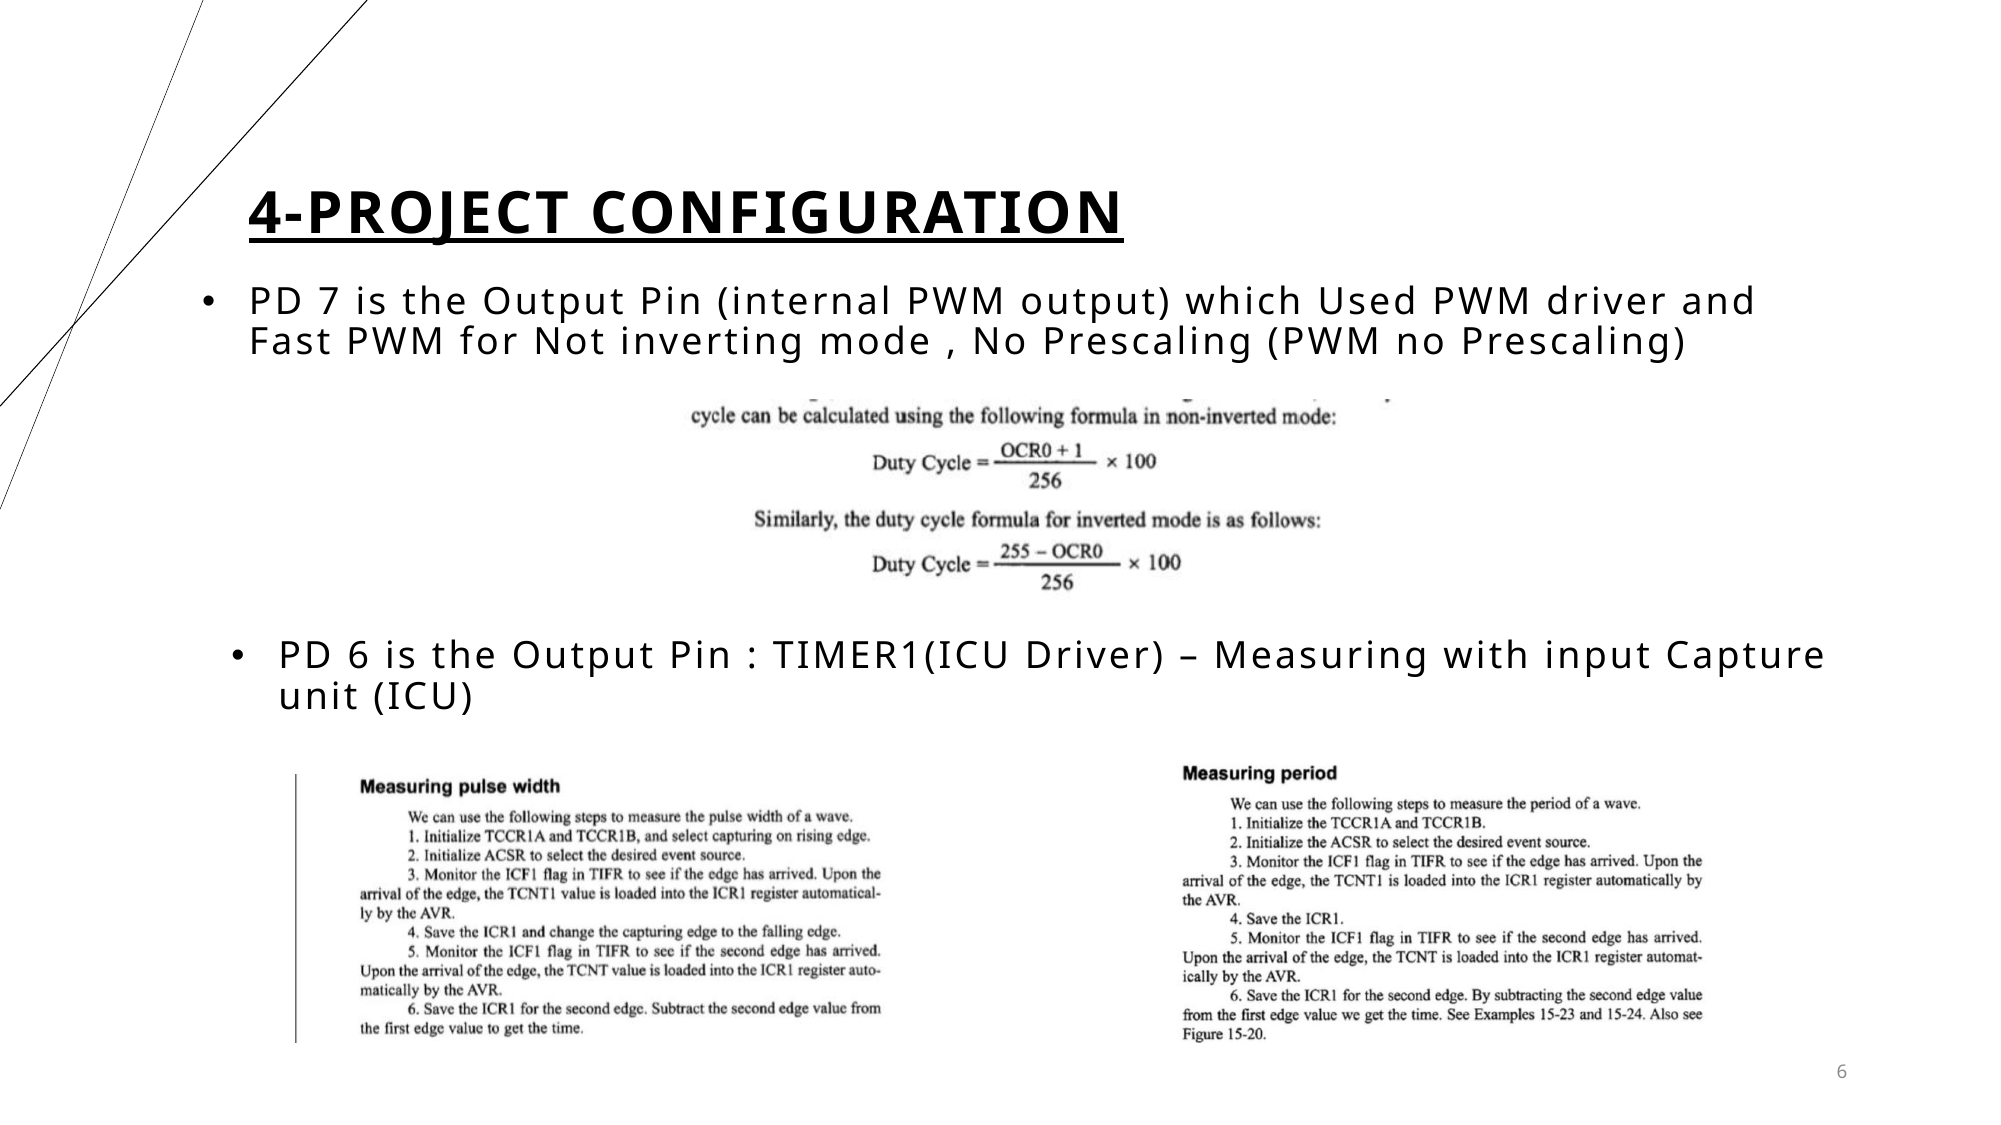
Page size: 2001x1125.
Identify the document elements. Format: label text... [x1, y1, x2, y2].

picture [1158, 752, 1733, 1043]
picture [295, 774, 970, 1043]
text_box 4-Project Configuration [233, 169, 1338, 239]
text_box PD 7 is the Output Pin (internal PWM output) which Used PWM driver and Fast PWM for Not inverting mode , No Prescaling (PWM no Prescaling) [187, 239, 1863, 371]
picture [632, 377, 1446, 620]
slide_number 6 [1412, 1042, 1863, 1103]
text_box PD 6 is the Output Pin : TIMER1(ICU Driver) – Measuring with input Capture unit (ICU) [216, 593, 1892, 725]
